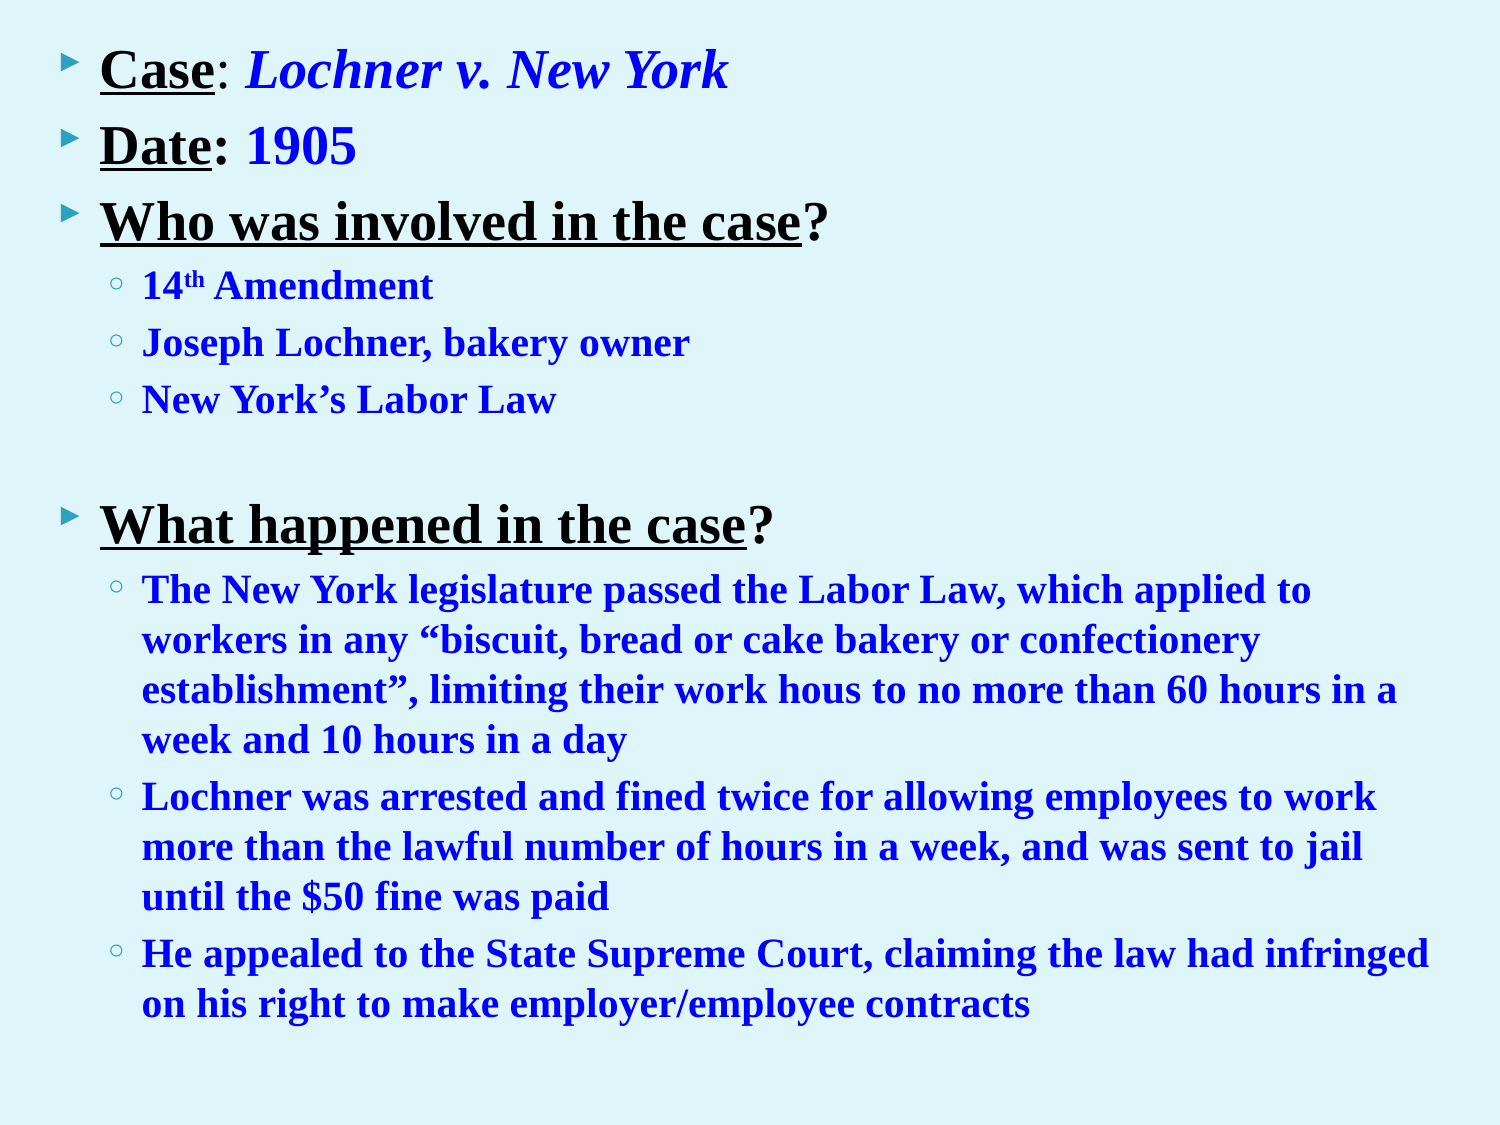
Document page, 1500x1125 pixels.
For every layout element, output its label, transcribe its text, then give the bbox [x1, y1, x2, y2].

list Case: Lochner v. New York Date: 1905 Who was involved in the case? 14th Amendment Joseph Lochner, bakery owner New York’s Labor Law What happened in the case? The New York legislature passed the Labor Law, which applied to workers in any “biscuit, bread or cake bakery or confectionery establishment”, limiting their work hous to no more than 60 hours in a week and 10 hours in a day Lochner was arrested and fined twice for allowing employees to work more than the lawful number of hours in a week, and was sent to jail until the $50 fine was paid He appealed to the State Supreme Court, claiming the law had infringed on his right to make employer/employee contracts [24, 24, 1463, 1113]
